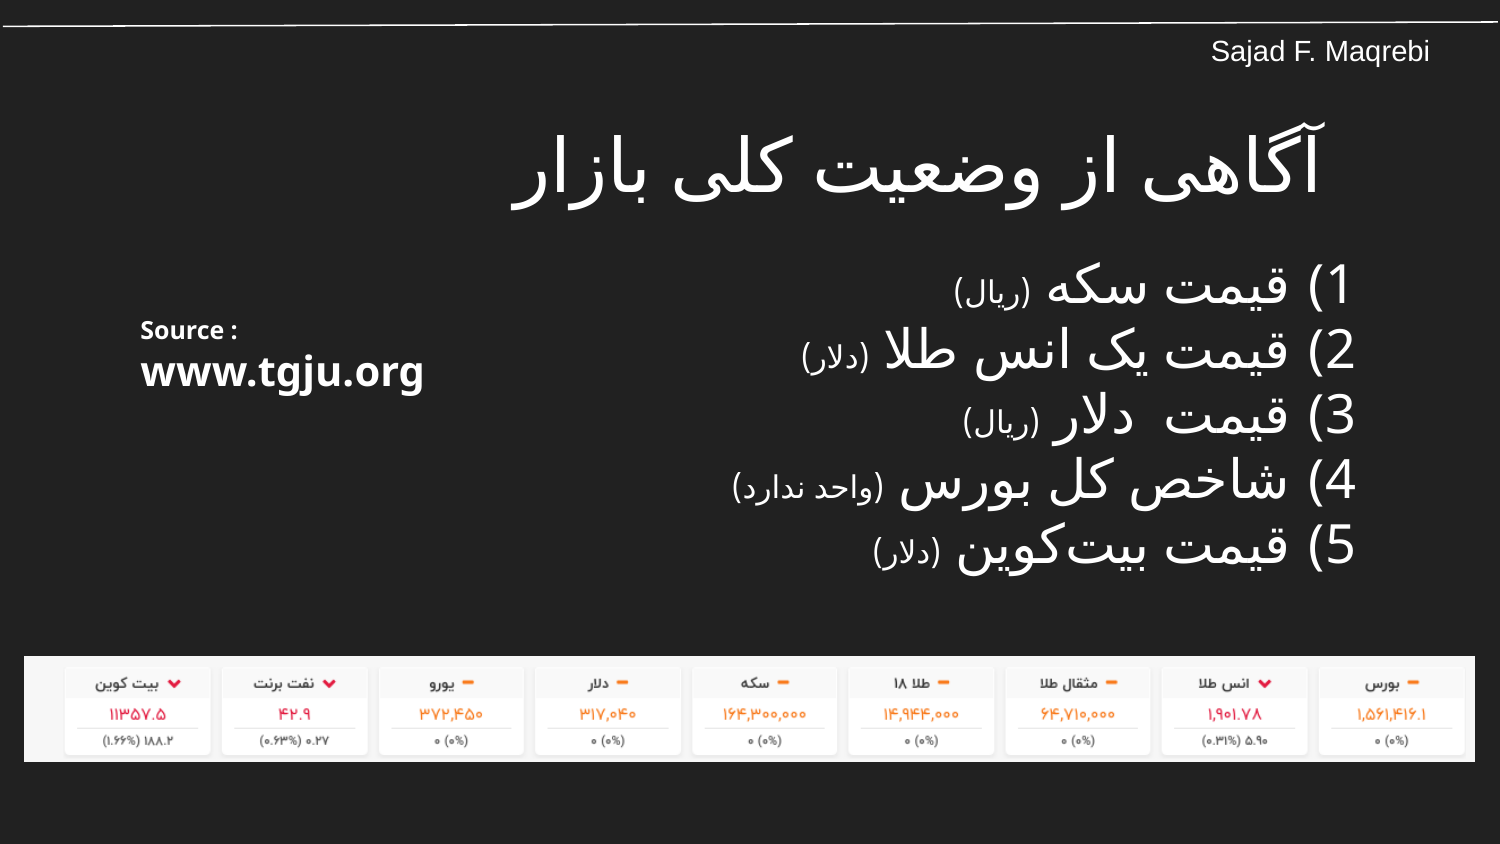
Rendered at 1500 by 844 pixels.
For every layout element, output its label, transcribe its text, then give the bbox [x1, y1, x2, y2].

title قیمت سکه (ریال) قیمت یک انس طلا (دلار) قیمت دلار (ریال) شاخص کل بورس (واحد ندارد) قیمت بیت‌کوین (دلار) [119, 249, 1381, 640]
text_box آگاهی از وضعیت کلی بازار [307, 102, 1339, 195]
picture [24, 656, 1476, 762]
text_box Source : www.tgju.org [125, 299, 596, 408]
